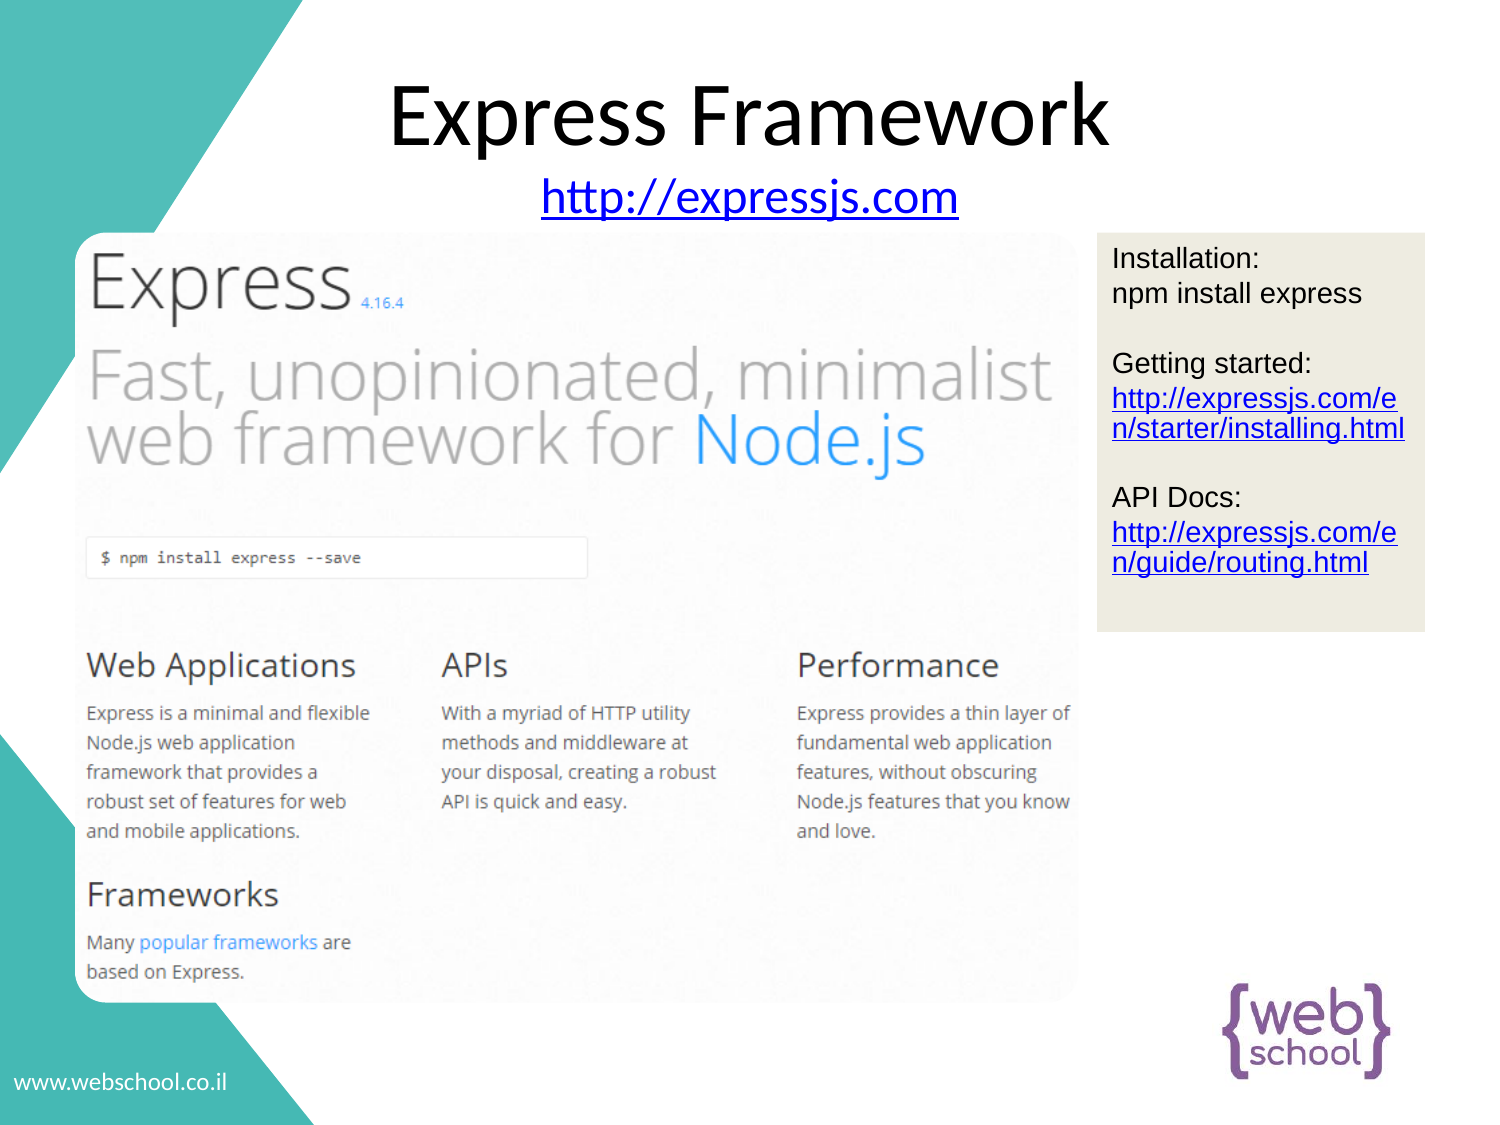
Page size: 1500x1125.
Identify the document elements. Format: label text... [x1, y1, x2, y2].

picture [1212, 935, 1400, 1124]
text_box Installation: npm install express Getting started: http://expressjs.com/en/starter/installing.html API Docs: http://expressjs.com/en/guide/routing.html [1097, 232, 1425, 632]
title Express Framework http://expressjs.com [75, 45, 1425, 233]
picture [74, 232, 1079, 1003]
